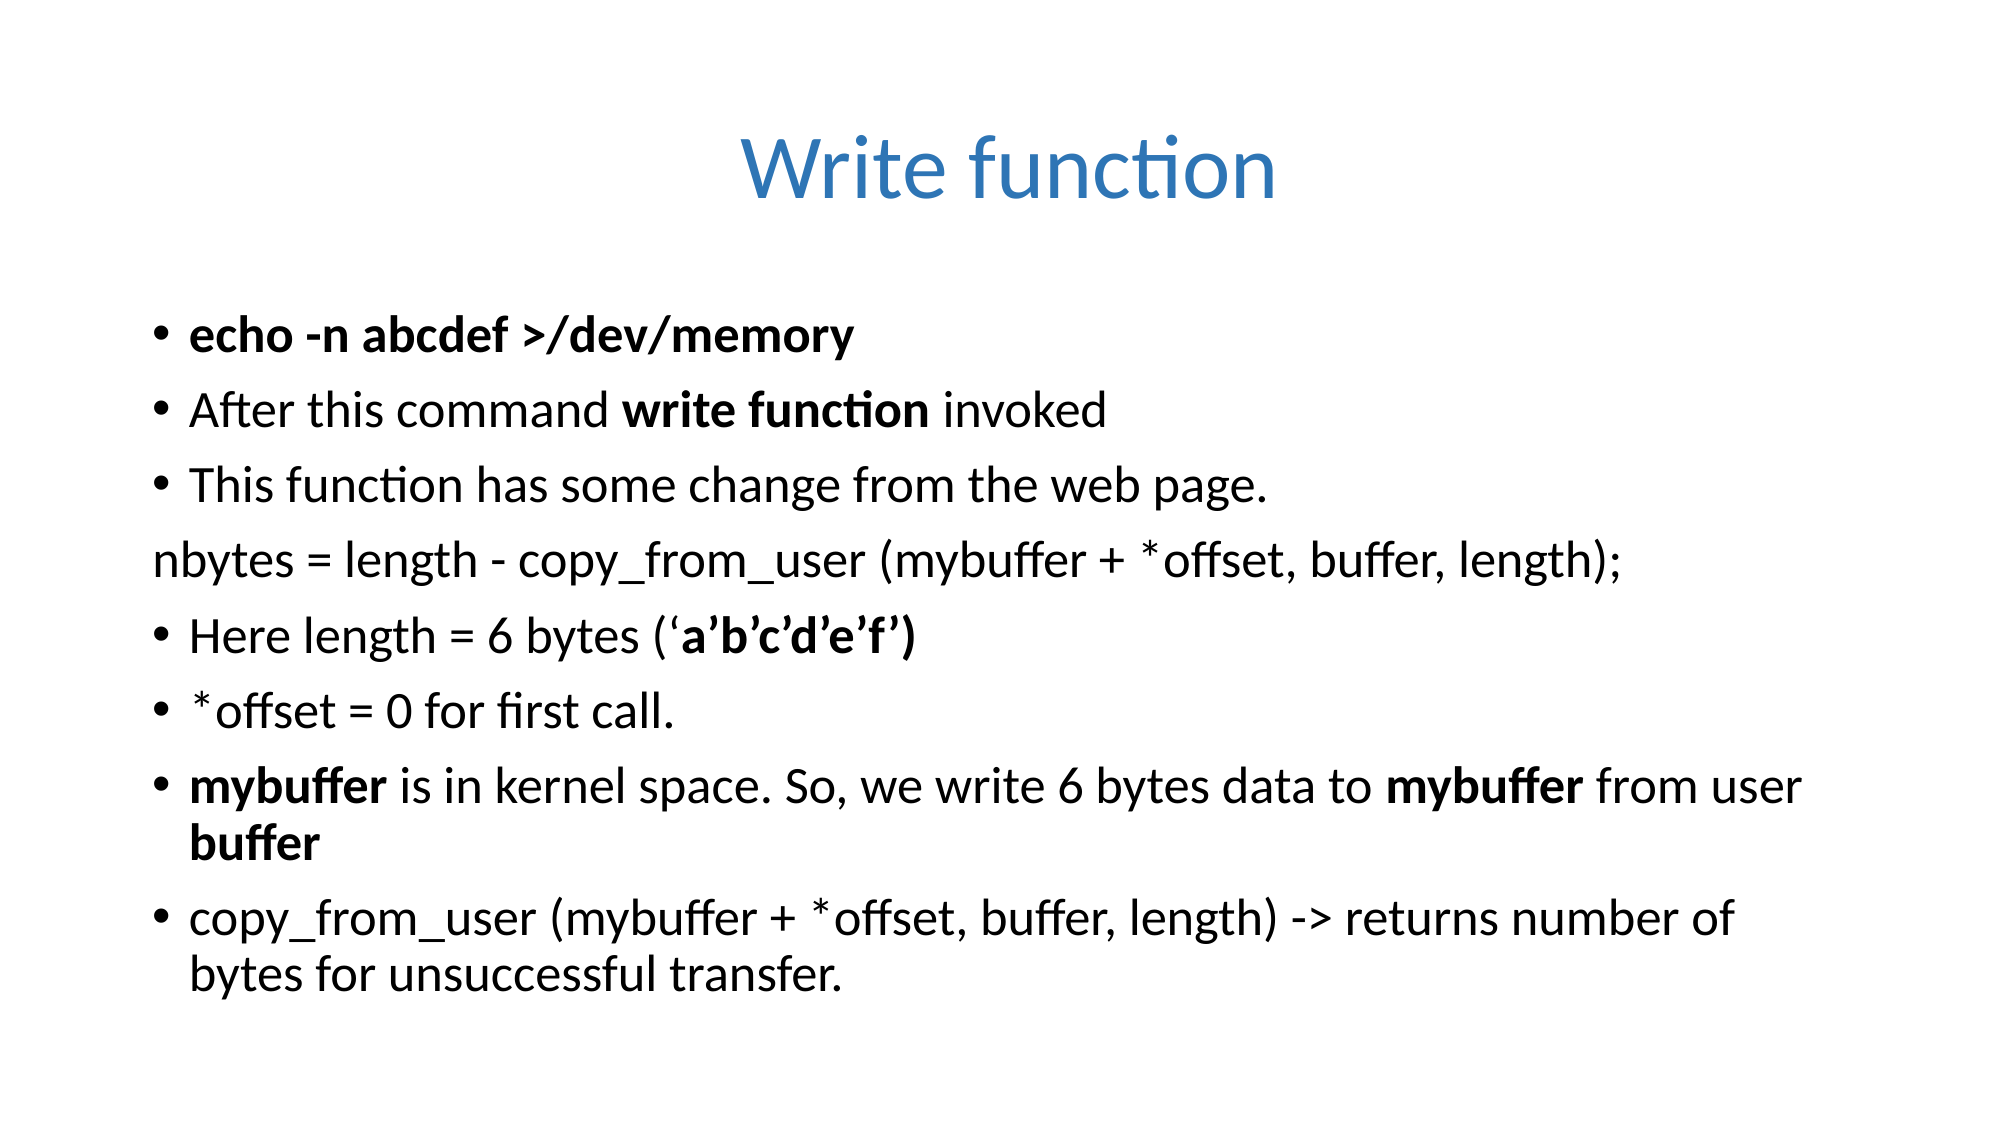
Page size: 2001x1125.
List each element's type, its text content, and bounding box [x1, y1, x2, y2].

title Write function [137, 59, 1863, 278]
list echo -n abcdef >/dev/memory After this command write function invoked This function has some change from the web page. nbytes = length - copy_from_user (mybuffer + *offset, buffer, length); Here length = 6 bytes (‘a’b’c’d’e’f’) *offset = 0 for first call. mybuffer is in kernel space. So, we write 6 bytes data to mybuffer from user buffer copy_from_user (mybuffer + *offset, buffer, length) -> returns number of bytes for unsuccessful transfer. [137, 299, 1863, 1014]
